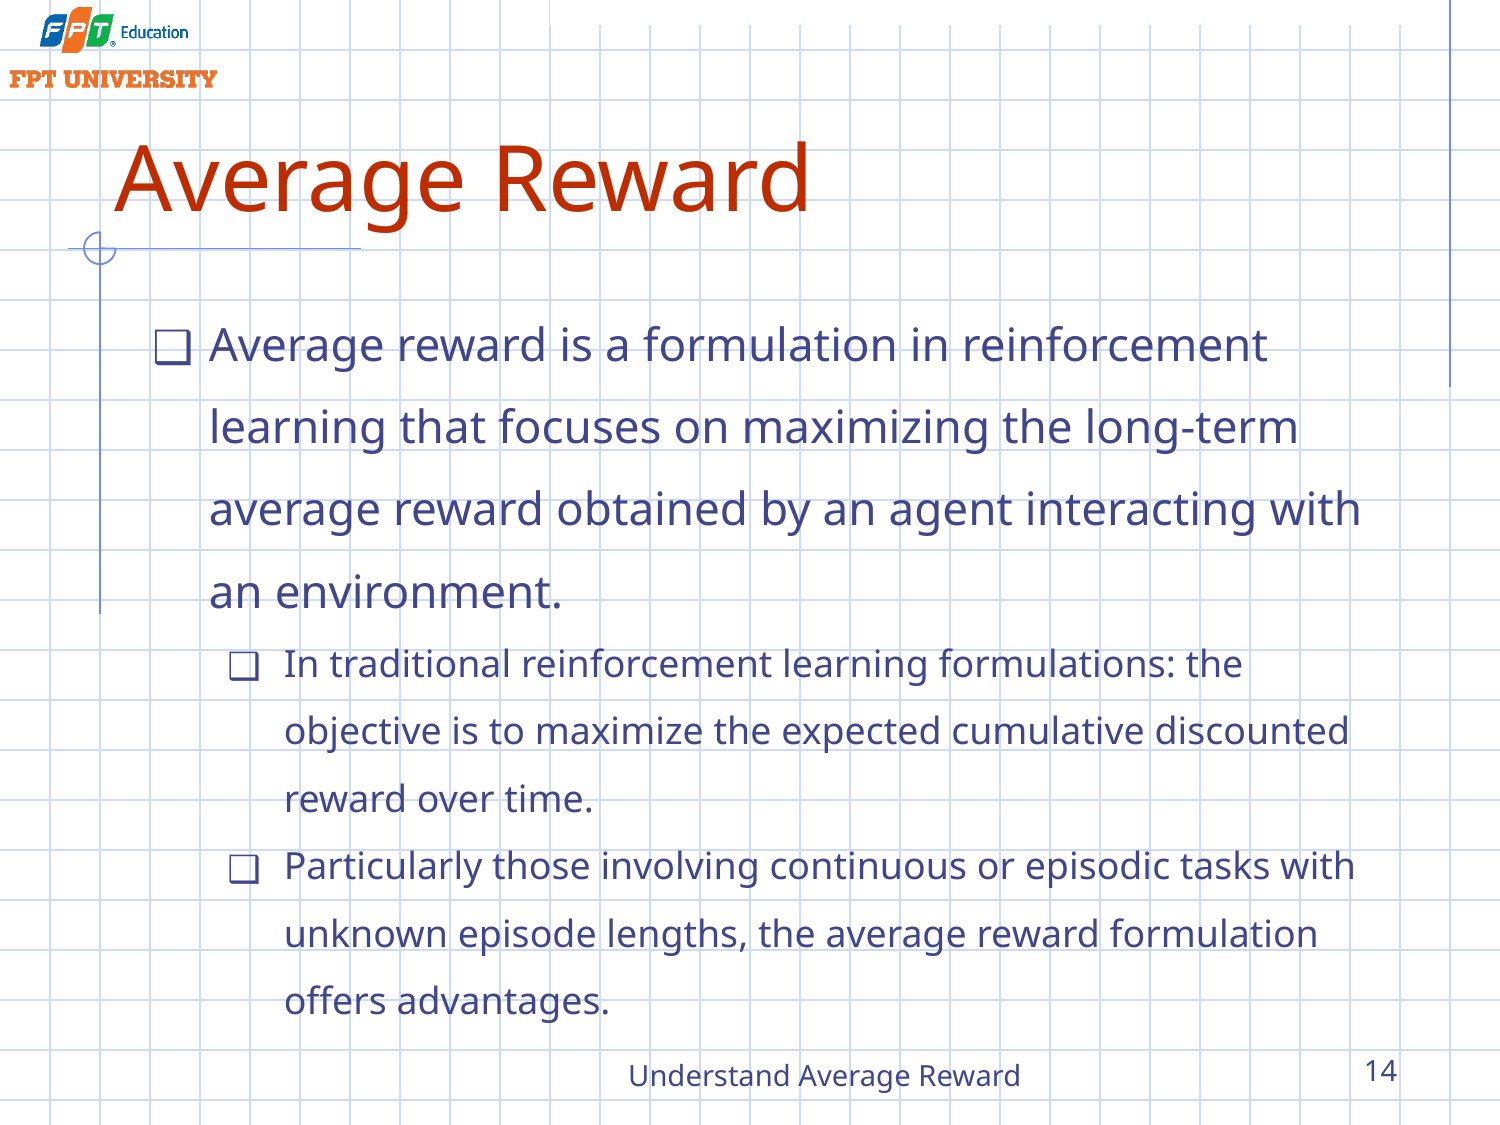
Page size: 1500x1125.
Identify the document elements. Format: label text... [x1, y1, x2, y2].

text_box Understand Average Reward [587, 1024, 1063, 1100]
picture [10, 6, 217, 88]
title Average Reward [99, 50, 1375, 238]
list Average reward is a formulation in reinforcement learning that focuses on maximizing the long-term average reward obtained by an agent interacting with an environment. In traditional reinforcement learning formulations: the objective is to maximize the expected cumulative discounted reward over time. Particularly those involving continuous or episodic tasks with unknown episode lengths, the average reward formulation offers advantages. [137, 280, 1400, 988]
text_box 14 [1099, 1024, 1413, 1100]
